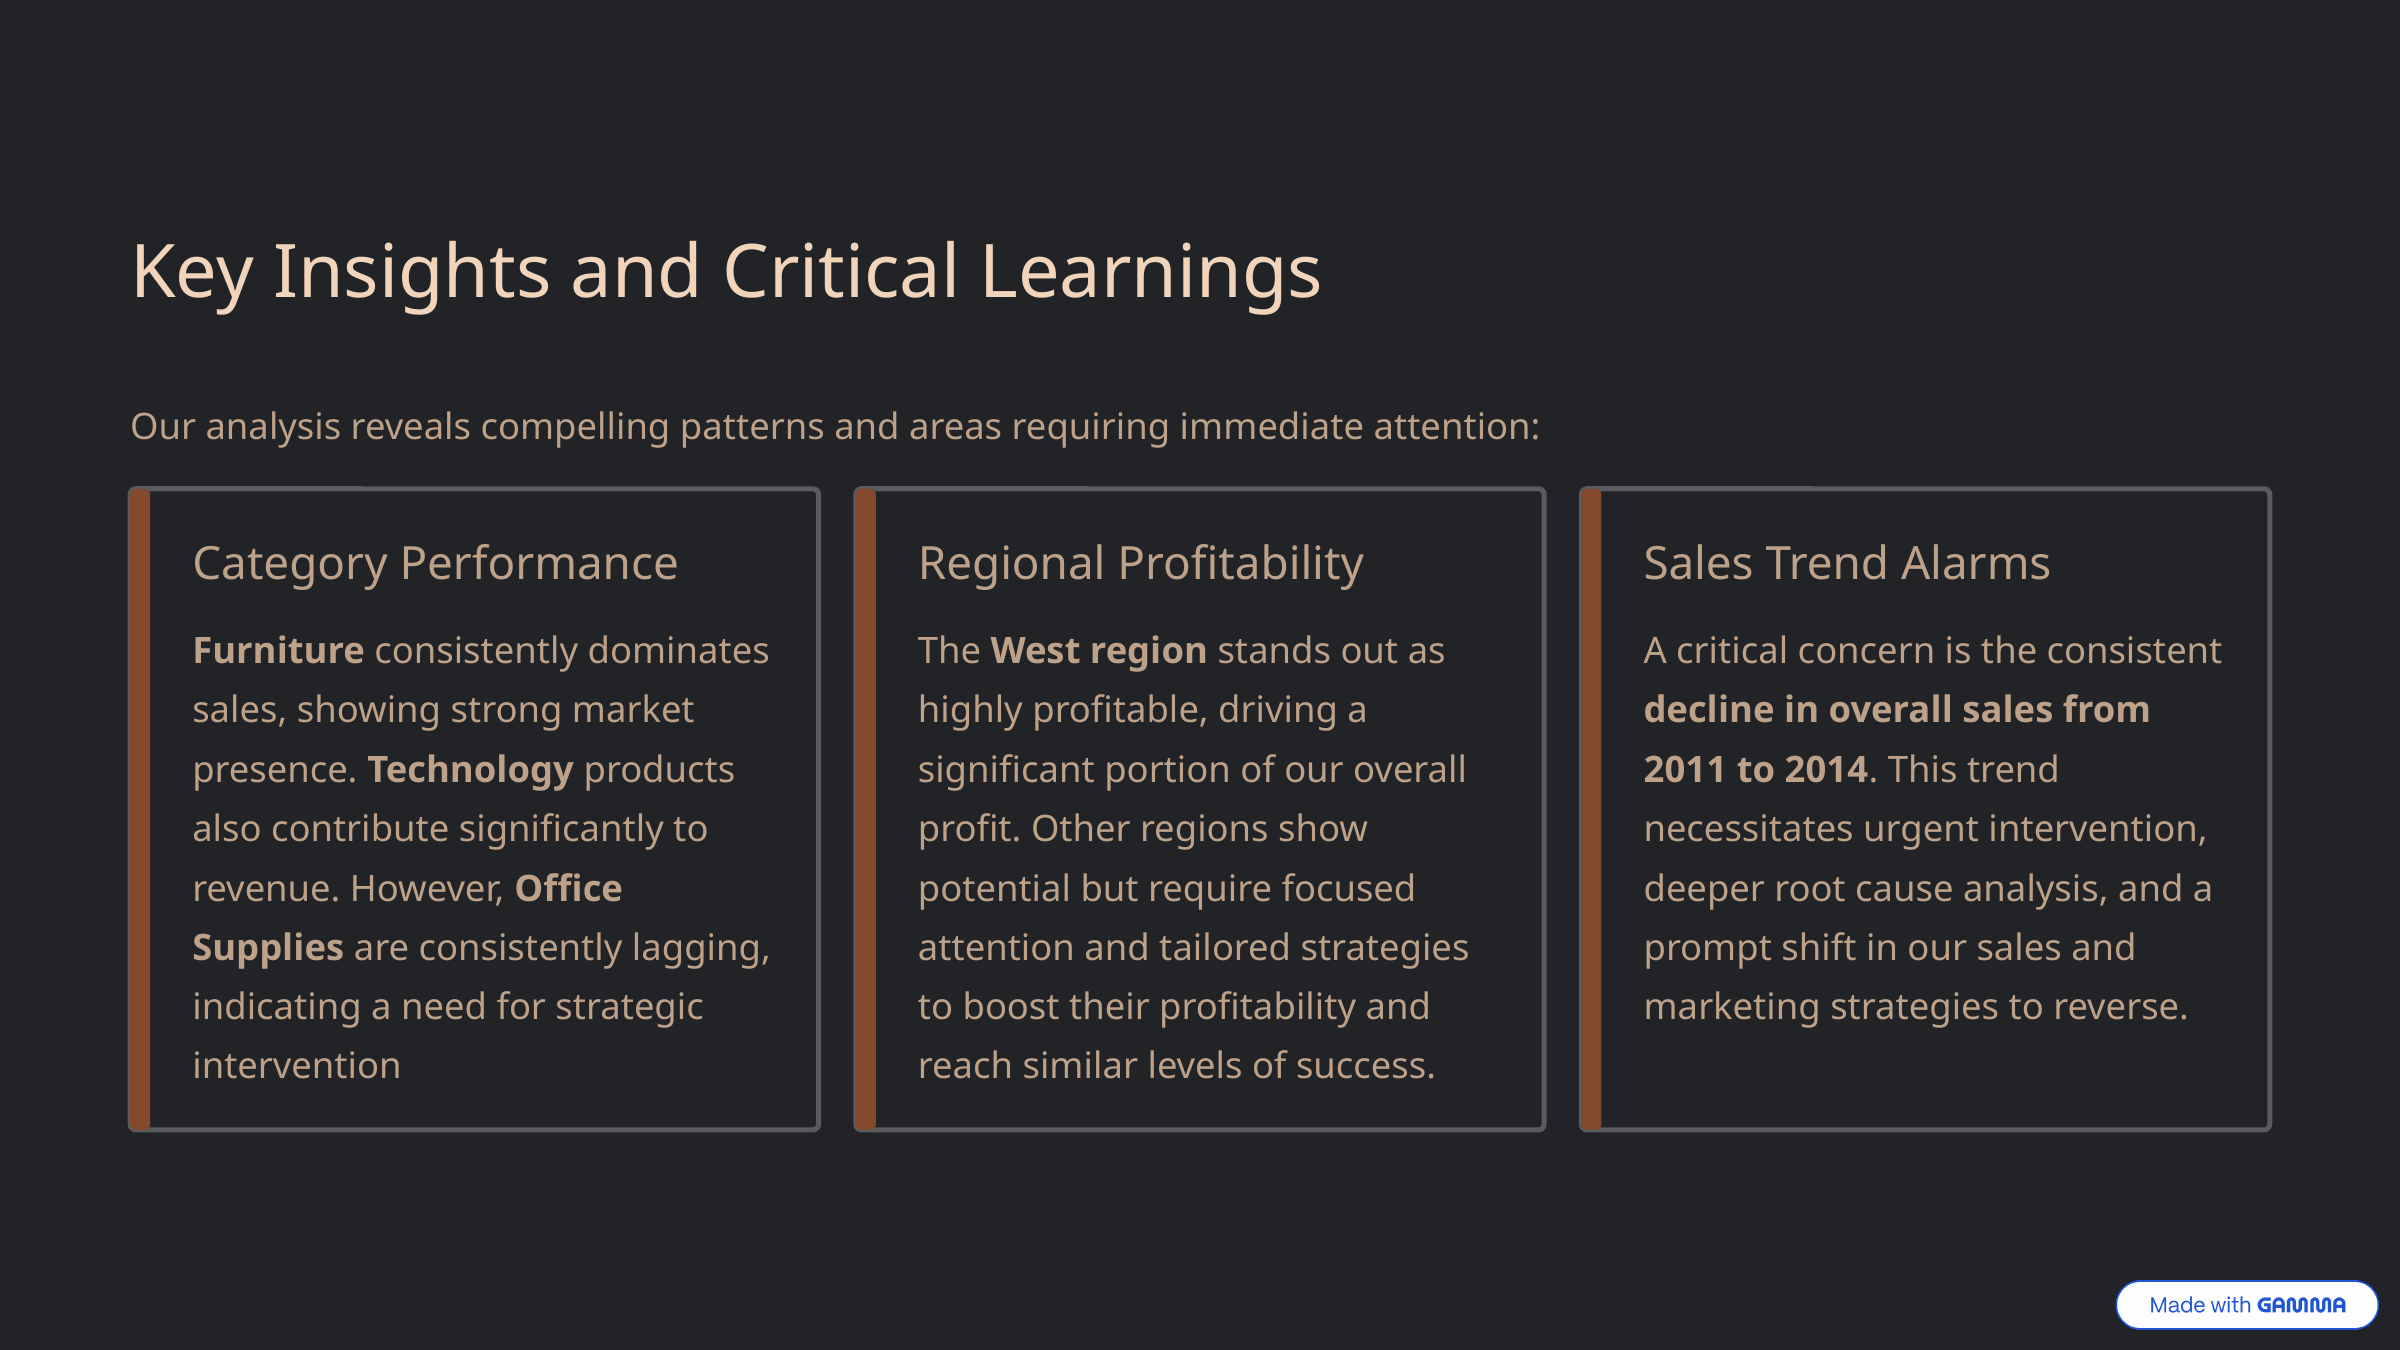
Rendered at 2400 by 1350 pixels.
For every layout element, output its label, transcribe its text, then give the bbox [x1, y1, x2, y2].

text_box A critical concern is the consistent decline in overall sales from 2011 to 2014. This trend necessitates urgent intervention, deeper root cause analysis, and a prompt shift in our sales and marketing strategies to reverse. [1643, 611, 2228, 1088]
text_box [1597, 488, 2270, 1130]
text_box Our analysis reveals compelling patterns and areas requiring immediate attention: [130, 387, 2270, 447]
text_box Key Insights and Critical Learnings [130, 220, 1368, 313]
text_box Sales Trend Alarms [1643, 531, 2109, 590]
text_box Furniture consistently dominates sales, showing strong market presence. Technology products also contribute significantly to revenue. However, Office Supplies are consistently lagging, indicating a need for strategic intervention [192, 611, 777, 1172]
text_box [855, 488, 876, 1130]
text_box [146, 488, 819, 1130]
text_box [871, 488, 1545, 1130]
text_box Category Performance [192, 531, 696, 590]
text_box [1581, 488, 1602, 1130]
text_box [130, 488, 151, 1130]
picture [2106, 1271, 2389, 1339]
text_box The West region stands out as highly profitable, driving a significant portion of our overall profit. Other regions show potential but require focused attention and tailored strategies to boost their profitability and reach similar levels of success. [917, 611, 1502, 1088]
text_box Regional Profitability [918, 531, 1388, 590]
